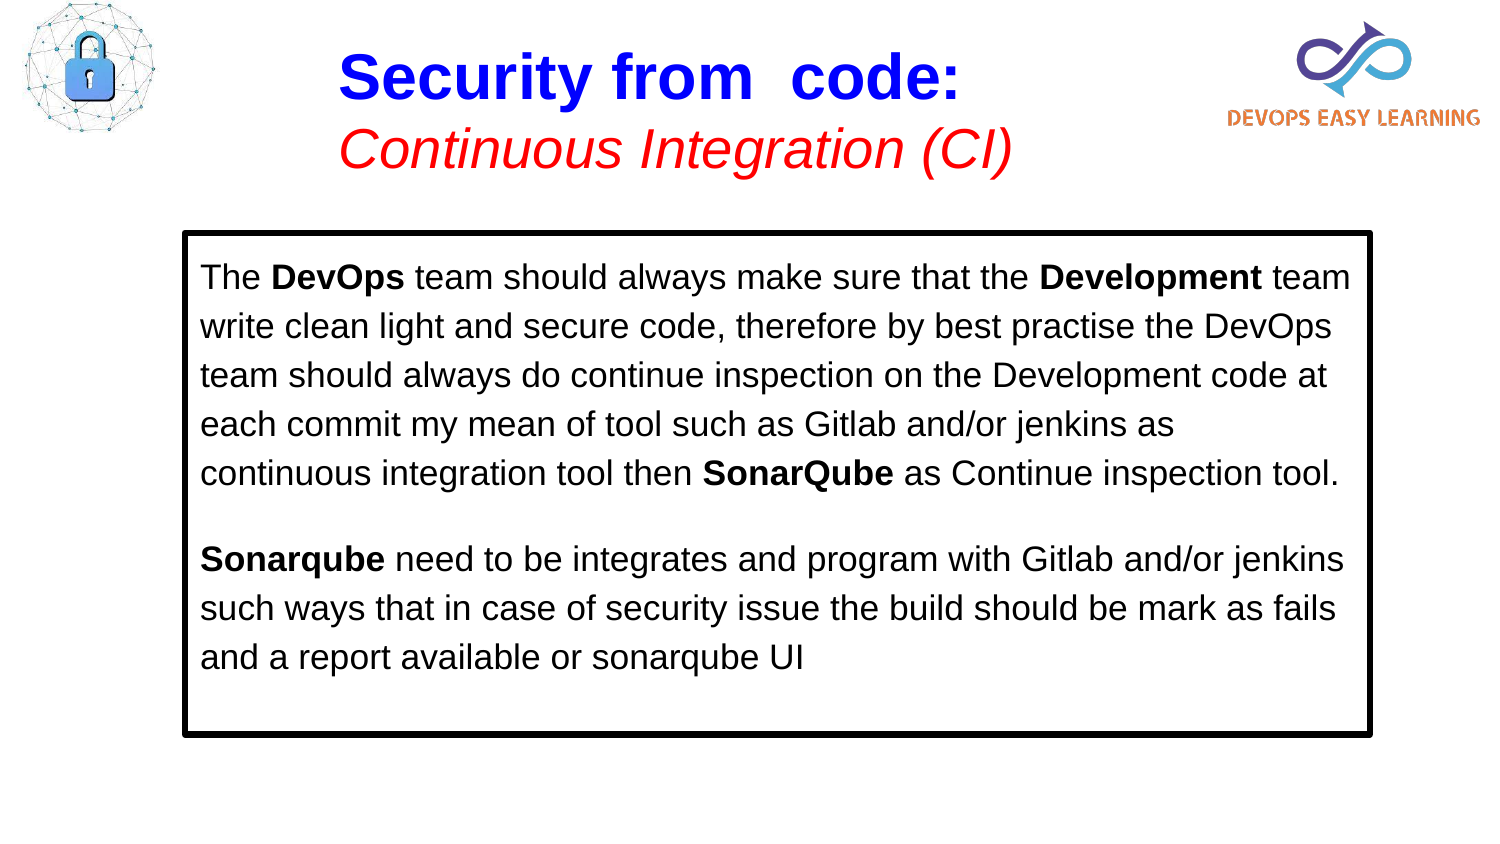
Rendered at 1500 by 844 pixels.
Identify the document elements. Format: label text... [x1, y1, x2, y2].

picture [1216, 9, 1492, 148]
text_box Security from code: Continuous Integration (CI) [323, 20, 1123, 196]
text_box The DevOps team should always make sure that the Development team write clean light and secure code, therefore by best practise the DevOps team should always do continue inspection on the Development code at each commit my mean of tool such as Gitlab and/or jenkins as continuous integration tool then SonarQube as Continue inspection tool. Sonarqube need to be integrates and program with Gitlab and/or jenkins such ways that in case of security issue the build should be mark as fails and a report available or sonarqube UI [184, 232, 1370, 735]
picture [0, 0, 179, 134]
